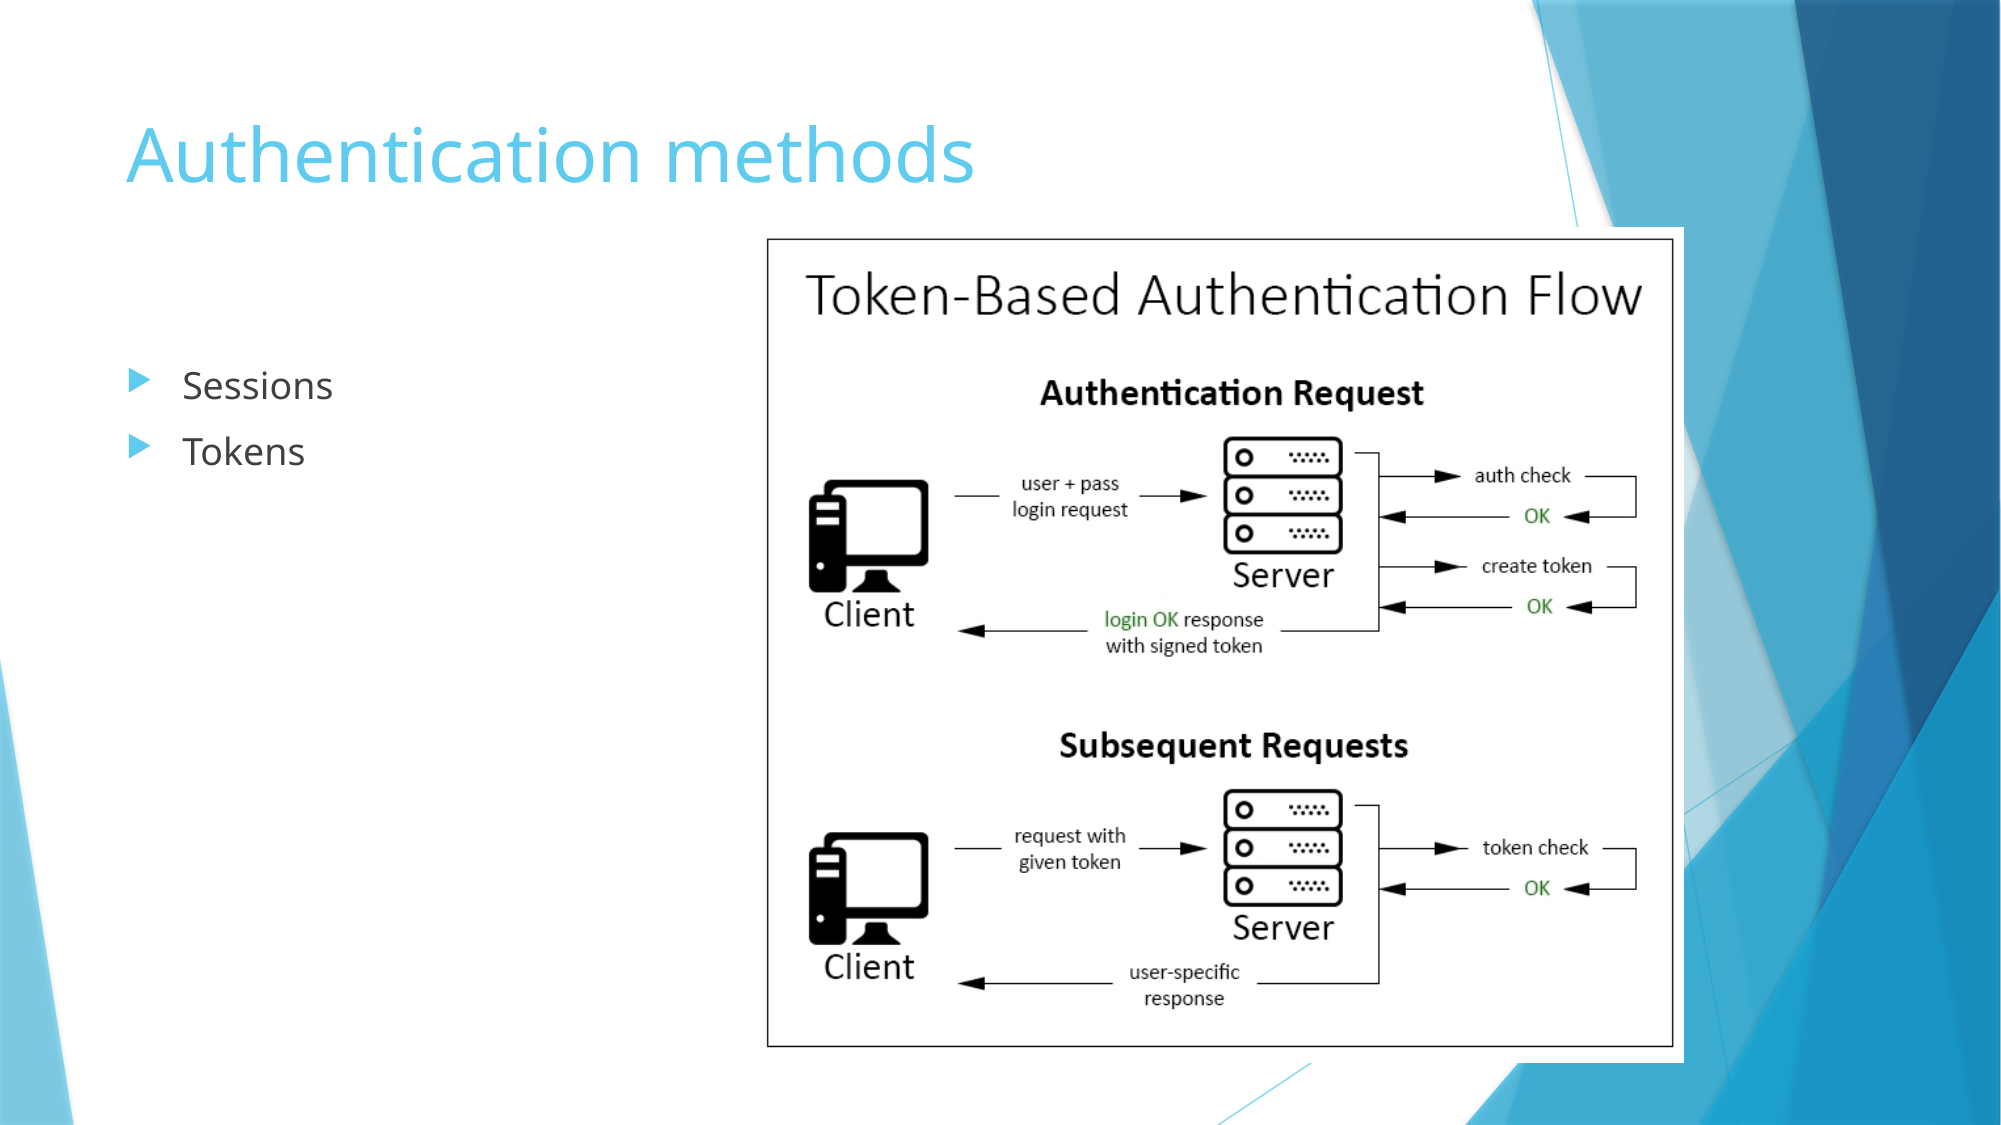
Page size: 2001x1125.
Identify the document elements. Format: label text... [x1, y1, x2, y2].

list Sessions Tokens [111, 354, 753, 992]
title Authentication methods [111, 99, 1522, 317]
picture [758, 226, 1685, 1064]
